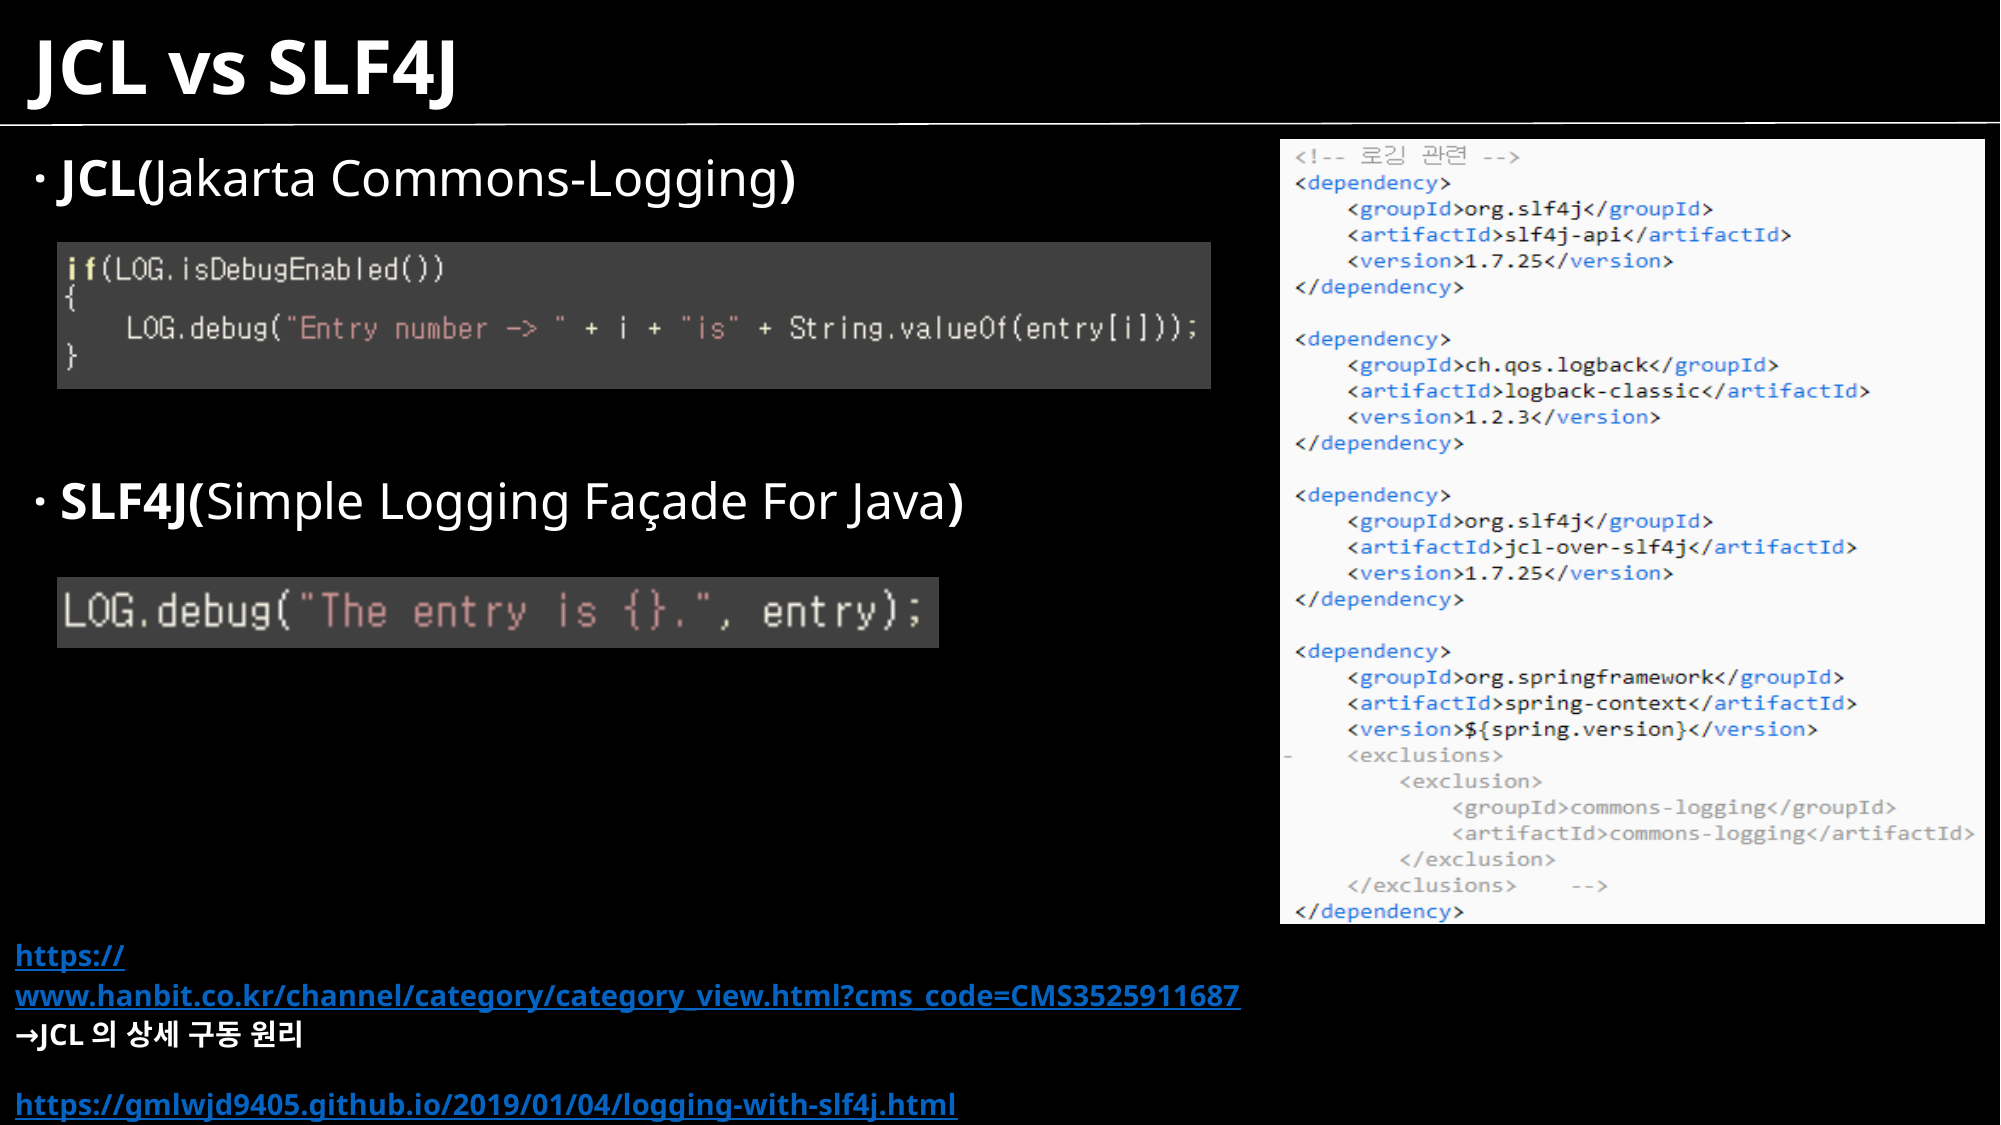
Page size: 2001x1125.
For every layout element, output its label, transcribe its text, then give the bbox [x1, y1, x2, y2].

text_box https://www.hanbit.co.kr/channel/category/category_view.html?cms_code=CMS3525911687 →JCL의 상세 구동 원리 https://gmlwjd9405.github.io/2019/01/04/logging-with-slf4j.html ->slf4j의 상세 구동 원리 [0, 929, 1337, 1125]
text_box · SLF4J(Simple Logging Façade For Java) [18, 462, 1241, 538]
picture [1280, 139, 1985, 924]
text_box · JCL(Jakarta Commons-Logging) [18, 139, 1241, 215]
picture [57, 242, 1211, 389]
text_box JCL vs SLF4J [18, 11, 1478, 117]
picture [57, 577, 939, 648]
